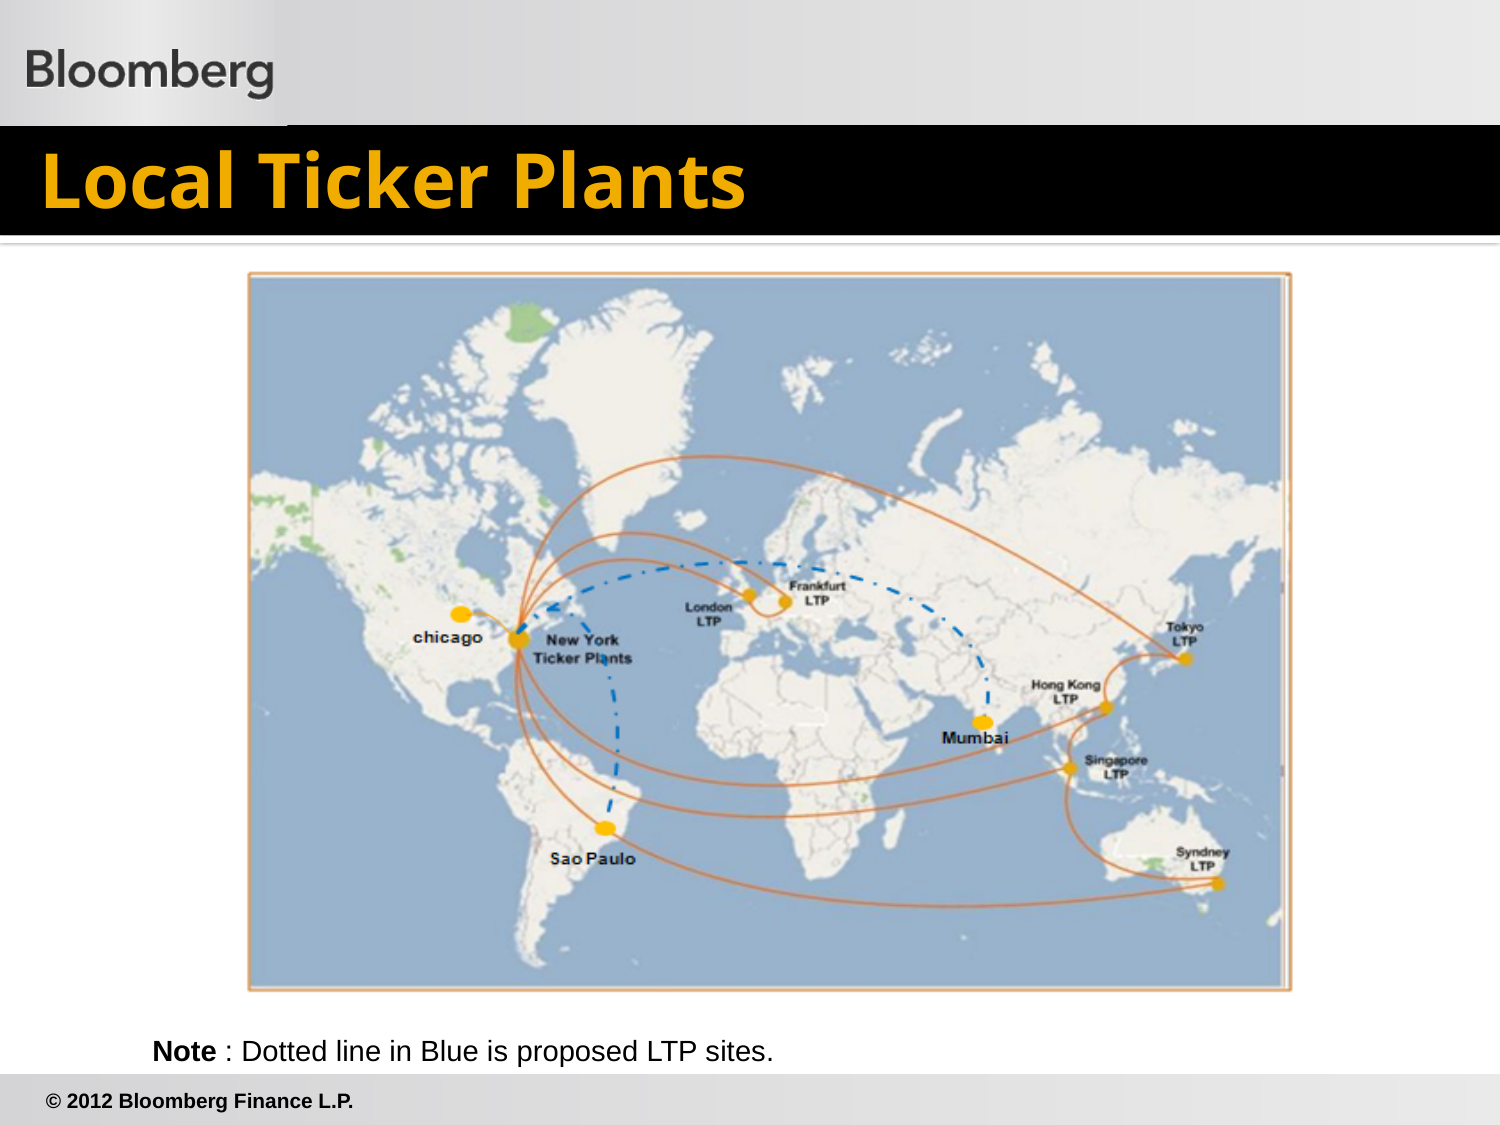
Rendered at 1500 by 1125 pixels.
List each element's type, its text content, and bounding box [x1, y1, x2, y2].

text_box Note : Dotted line in Blue is proposed LTP sites. [137, 1024, 1388, 1075]
picture [237, 262, 1300, 999]
title Local Ticker Plants [24, 125, 1375, 231]
picture [27, 49, 275, 101]
